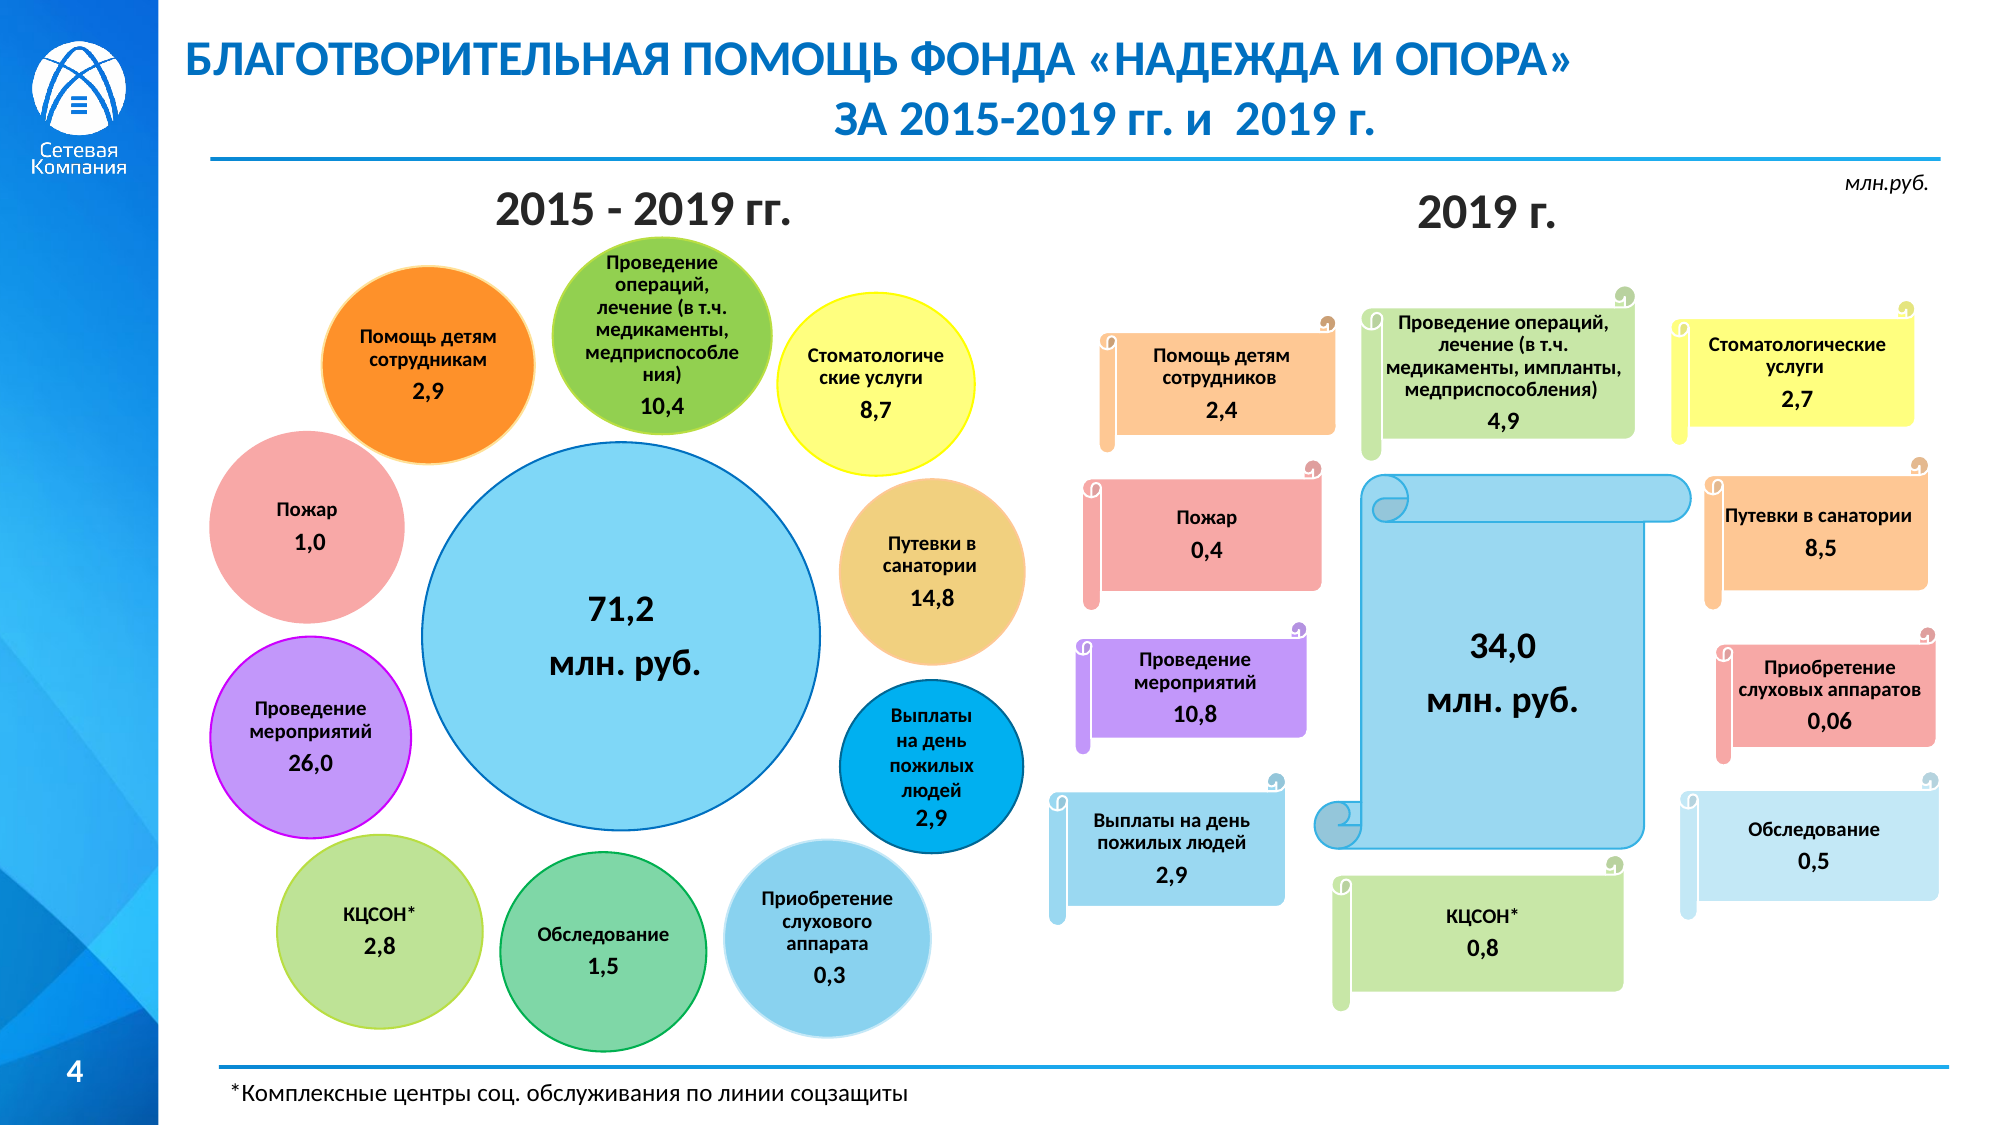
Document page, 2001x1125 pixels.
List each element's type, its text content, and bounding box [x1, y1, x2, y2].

picture [0, 0, 159, 1125]
picture [210, 157, 559, 161]
picture [929, 157, 1941, 161]
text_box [210, 237, 1025, 1052]
text_box млн.руб. [1829, 160, 1945, 203]
slide_number 4 [20, 1038, 130, 1099]
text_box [974, 257, 1974, 1038]
text_box *Комплексные центры соц. обслуживания по линии соцзащиты [214, 1068, 925, 1114]
picture [937, 1065, 1950, 1069]
text_box 2019 г. [1402, 171, 1574, 247]
text_box 2015 - 2019 гг. [480, 168, 808, 237]
text_box БЛАГОТВОРИТЕЛЬНАЯ ПОМОЩЬ ФОНДА «НАДЕЖДА И ОПОРА» ЗА 2015-2019 гг. и 2019 г. [168, 17, 1908, 203]
